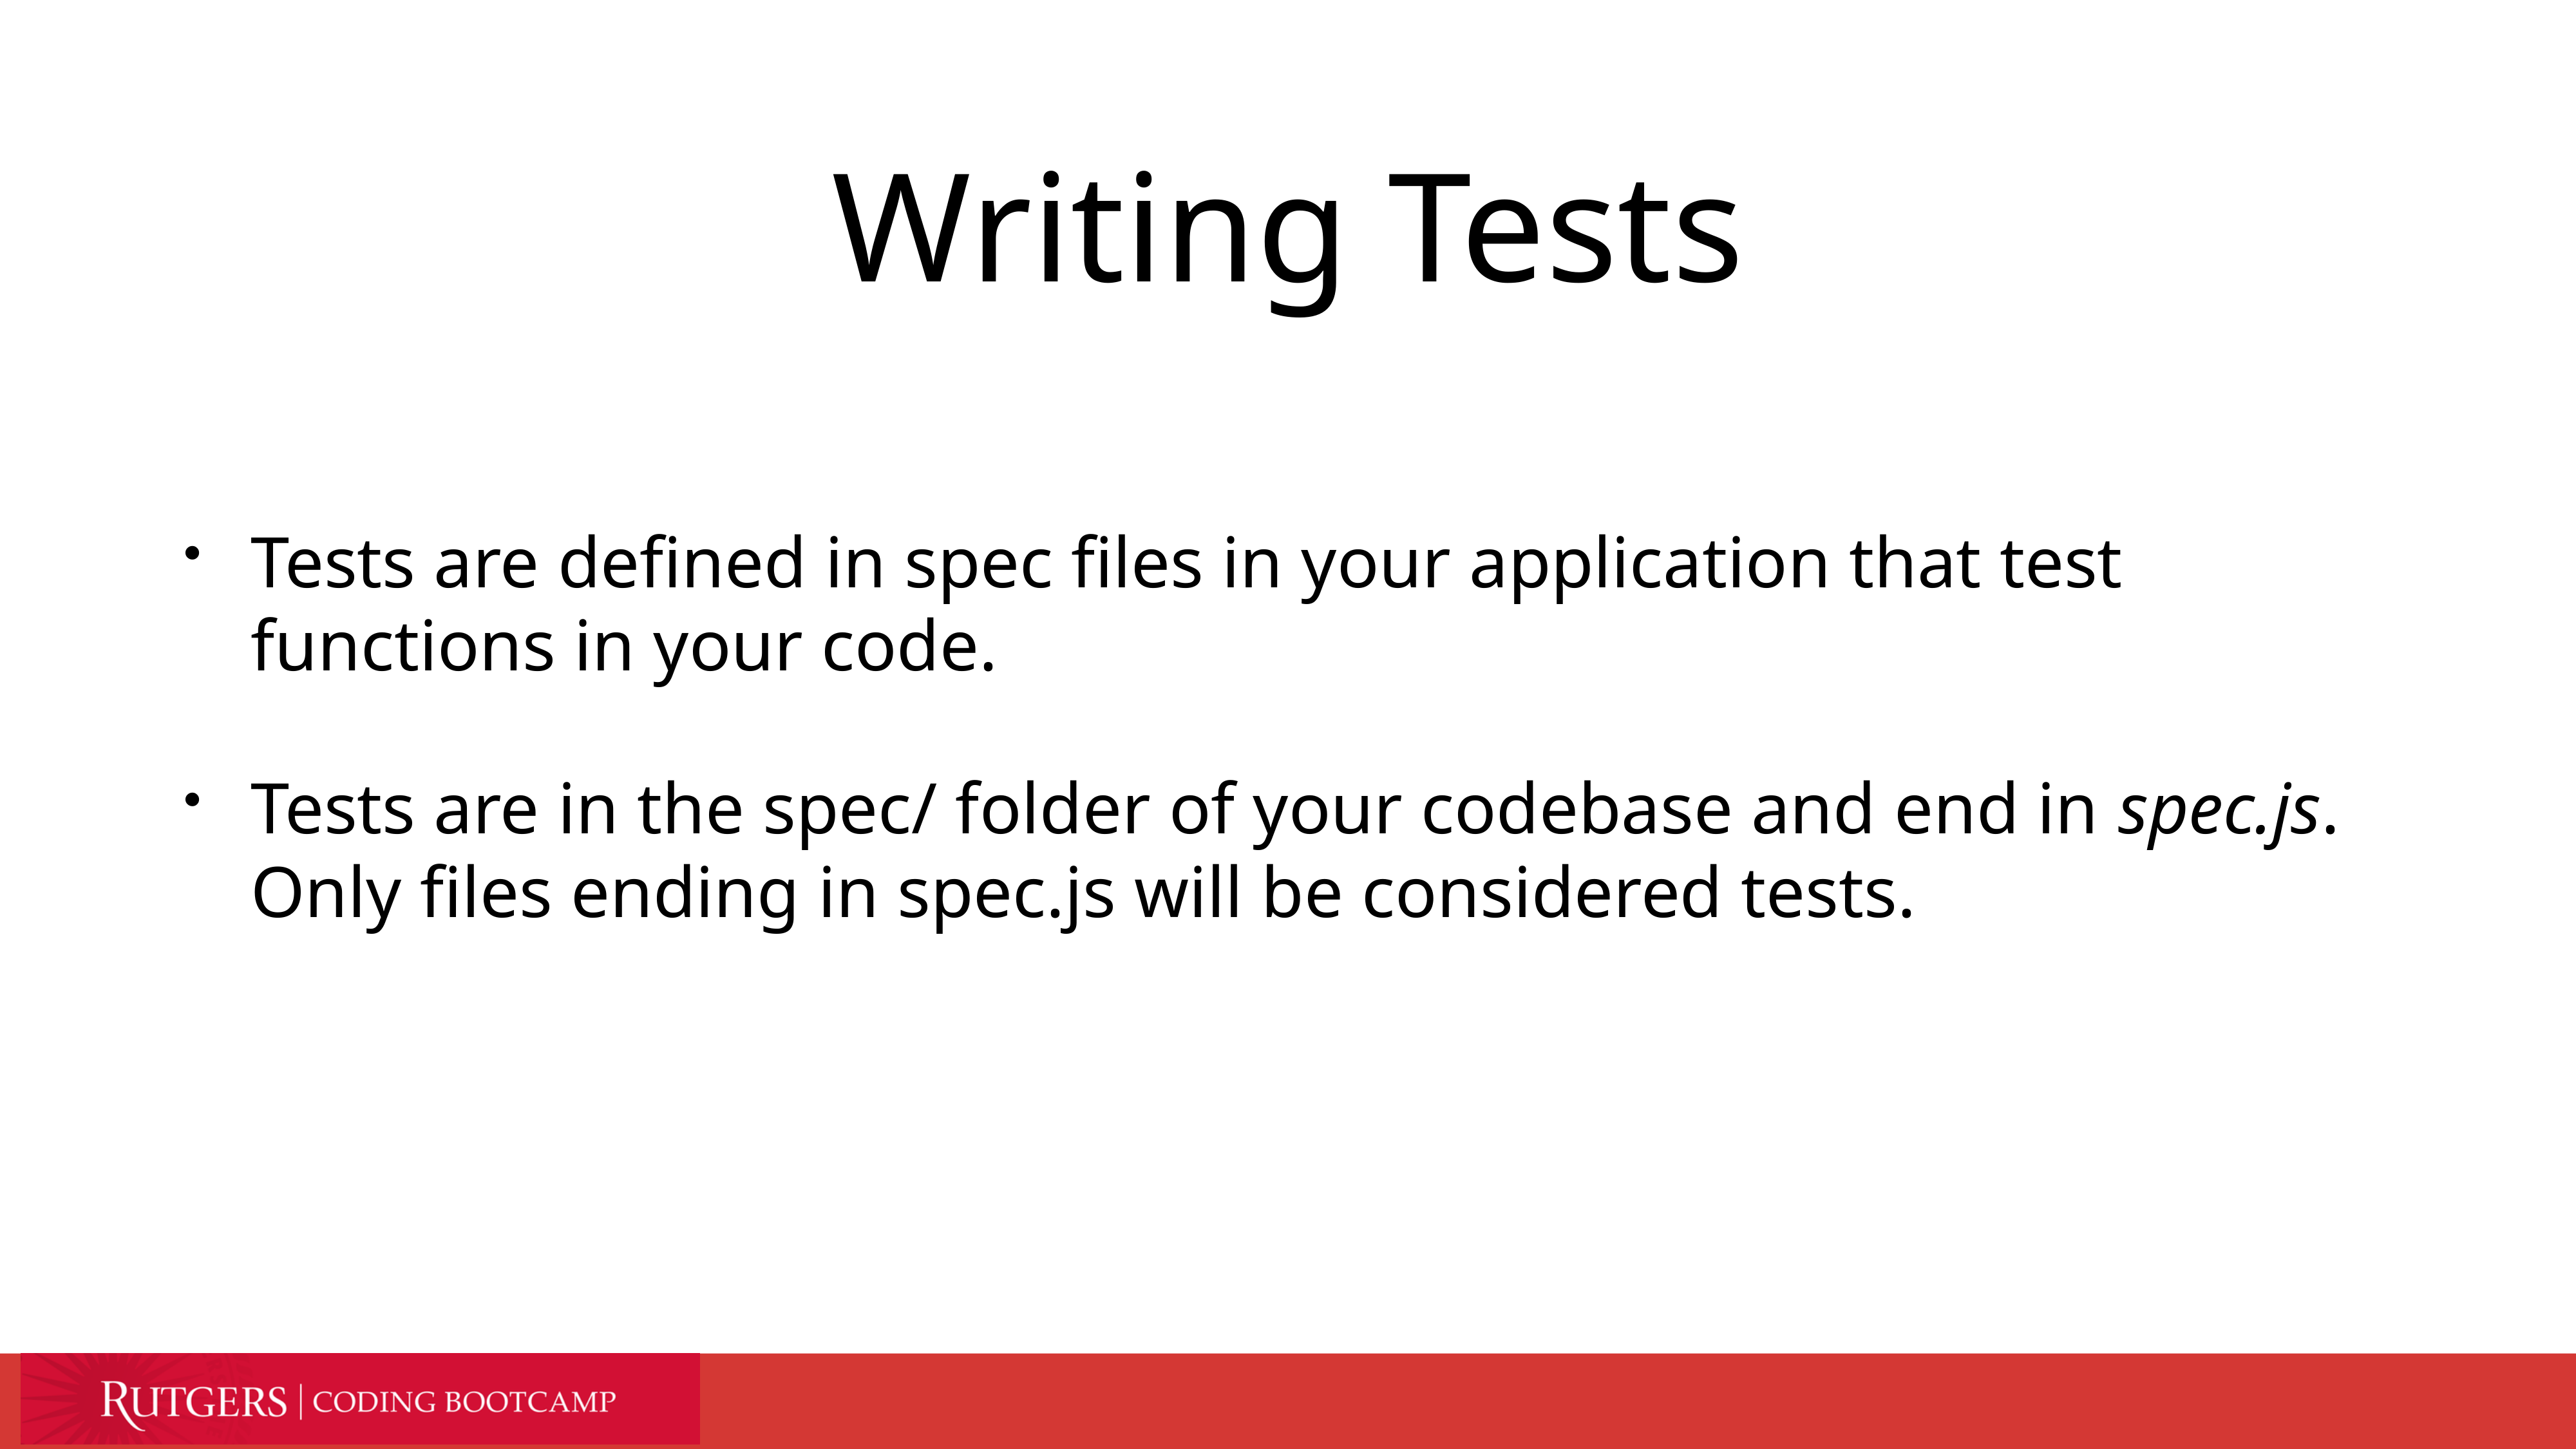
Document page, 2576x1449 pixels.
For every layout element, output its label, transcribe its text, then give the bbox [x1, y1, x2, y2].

title Writing Tests [178, 100, 2398, 238]
list Tests are defined in spec files in your application that test functions in your code. Tests are in the spec/ folder of your codebase and end in spec.js. Only files ending in spec.js will be considered tests. [178, 238, 2398, 1211]
picture [21, 1353, 700, 1444]
